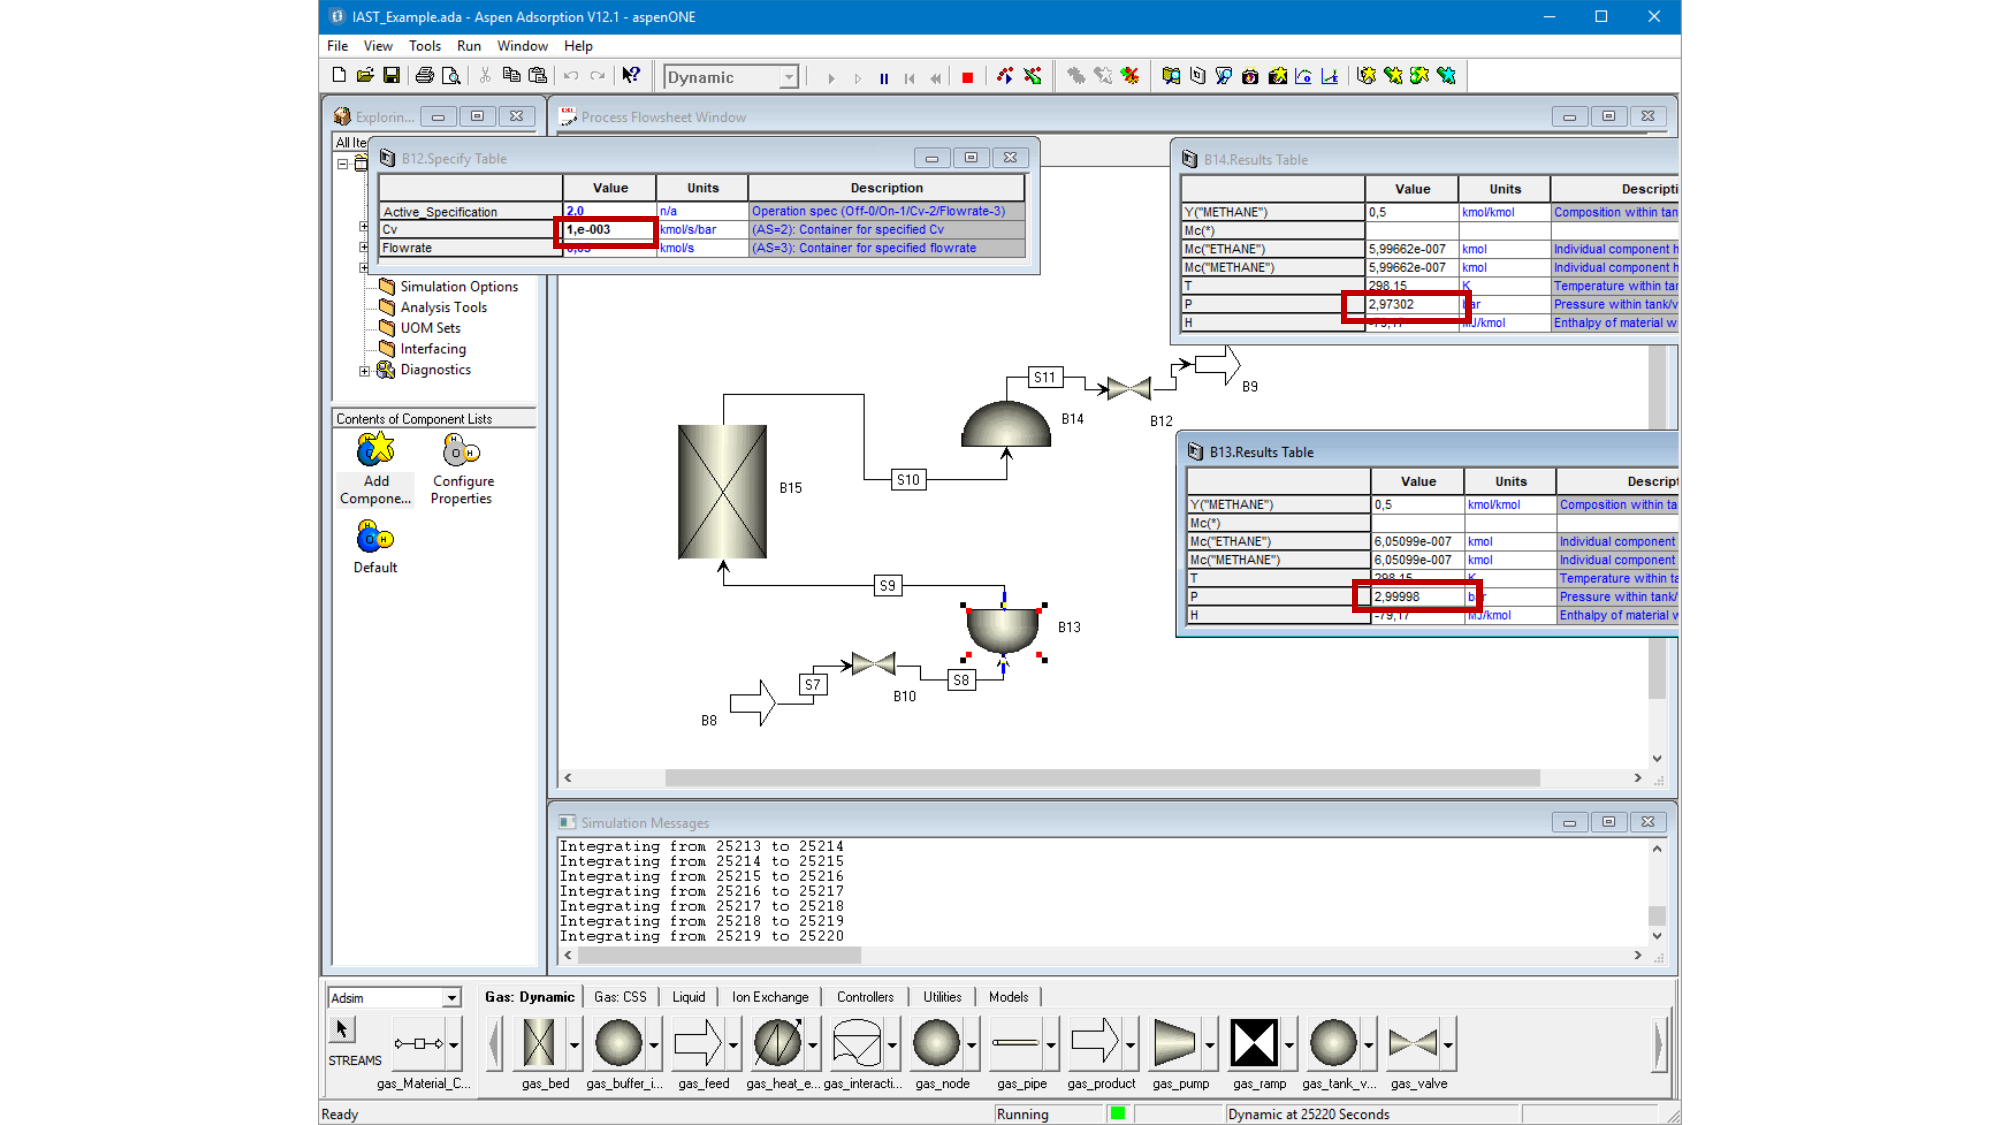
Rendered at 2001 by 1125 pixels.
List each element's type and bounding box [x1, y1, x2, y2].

text_box [318, 0, 1682, 1125]
